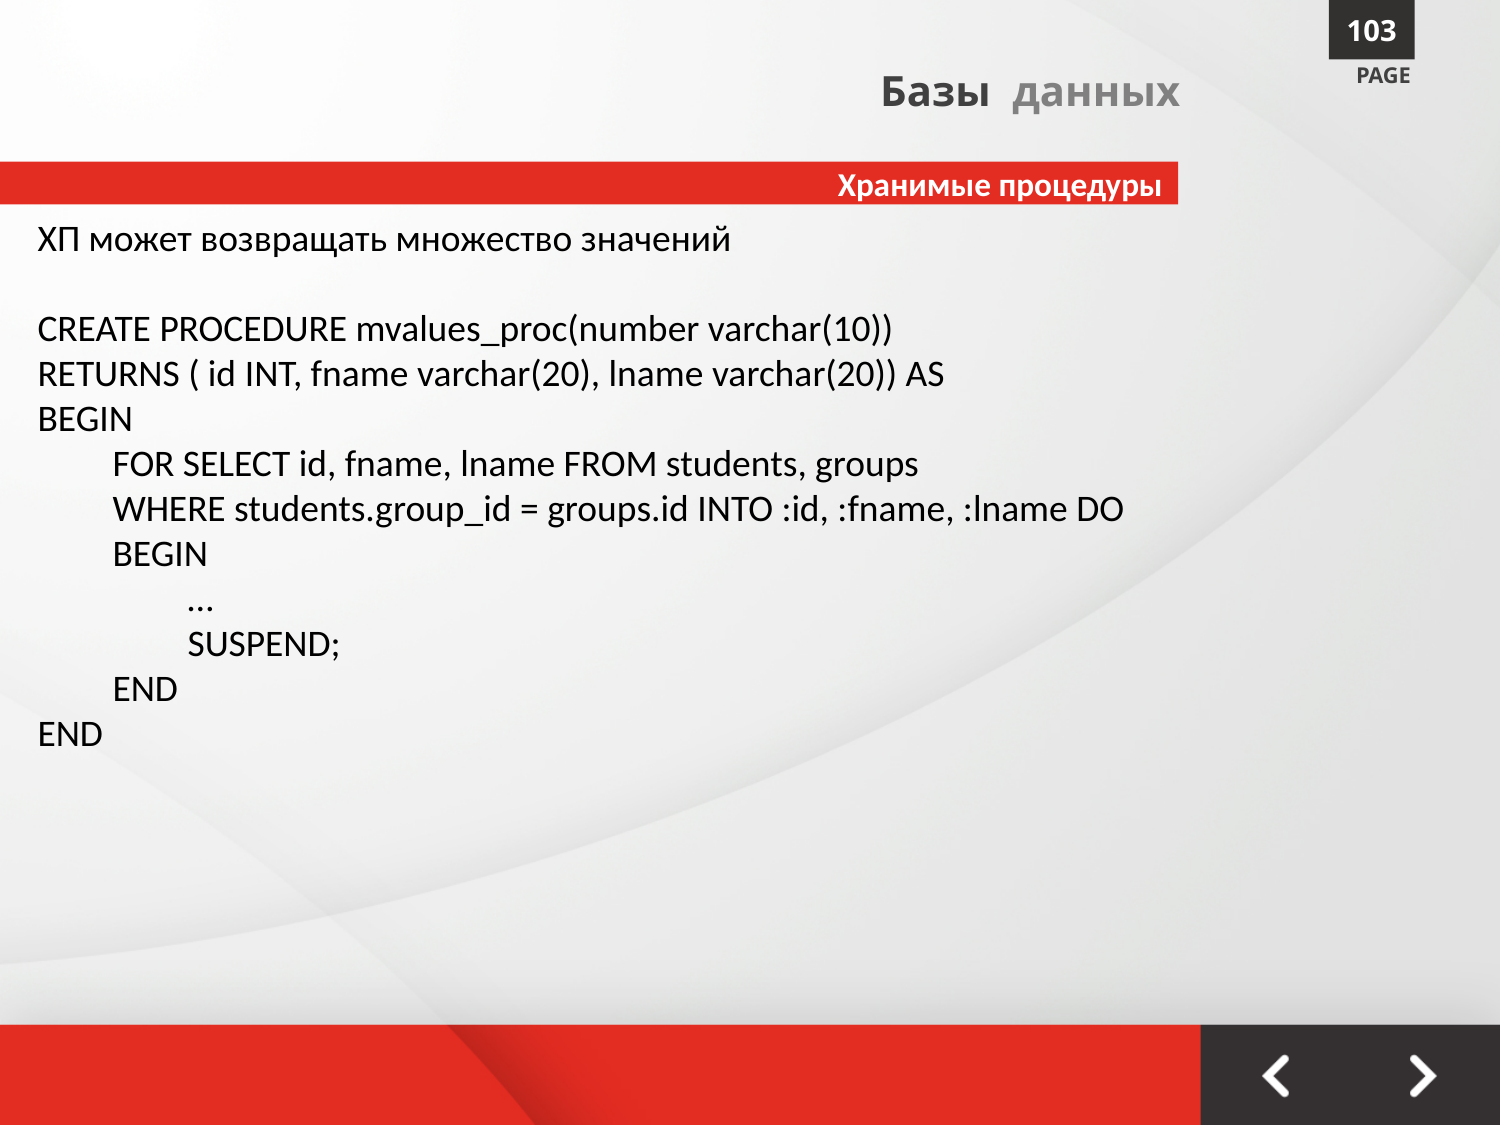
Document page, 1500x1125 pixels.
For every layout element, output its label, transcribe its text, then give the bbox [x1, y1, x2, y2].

picture [0, 0, 1500, 1125]
text_box ХП может возвращать множество значений CREATE PROCEDURE mvalues_proc(number varchar(10)) RETURNS ( id INT, fname varchar(20), lname varchar(20)) AS BEGIN FOR SELECT id, fname, lname FROM students, groups WHERE students.group_id = groups.id INTO :id, :fname, :lname DO BEGIN … SUSPEND; END END [22, 206, 1463, 761]
text_box Базы данных [22, 57, 1196, 123]
subtitle Хранимые процедуры [0, 161, 1179, 205]
text_box 103 [1327, 0, 1417, 61]
text_box PAGE [1341, 54, 1426, 96]
